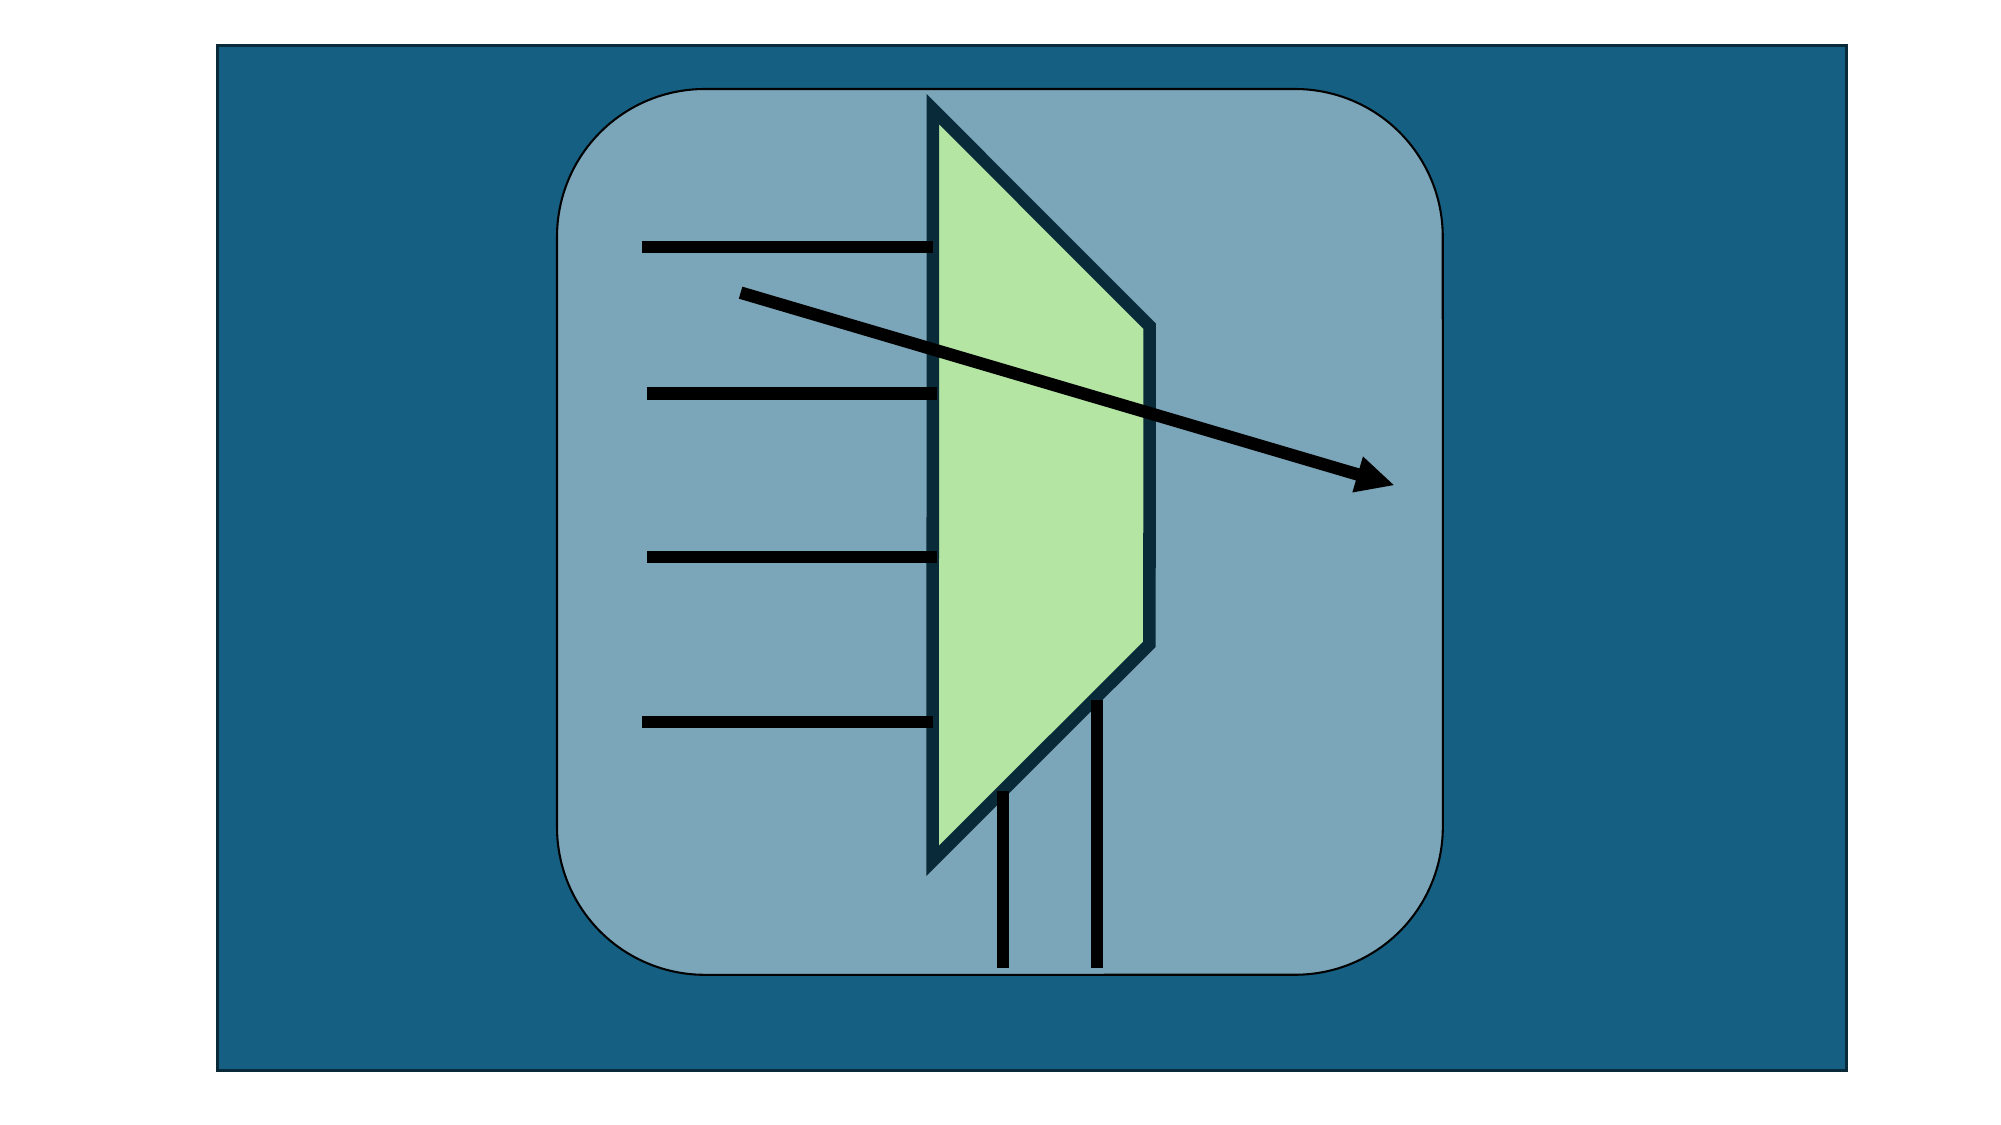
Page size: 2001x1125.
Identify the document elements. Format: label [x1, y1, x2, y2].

text_box [216, 44, 1848, 1072]
text_box [556, 88, 1444, 976]
